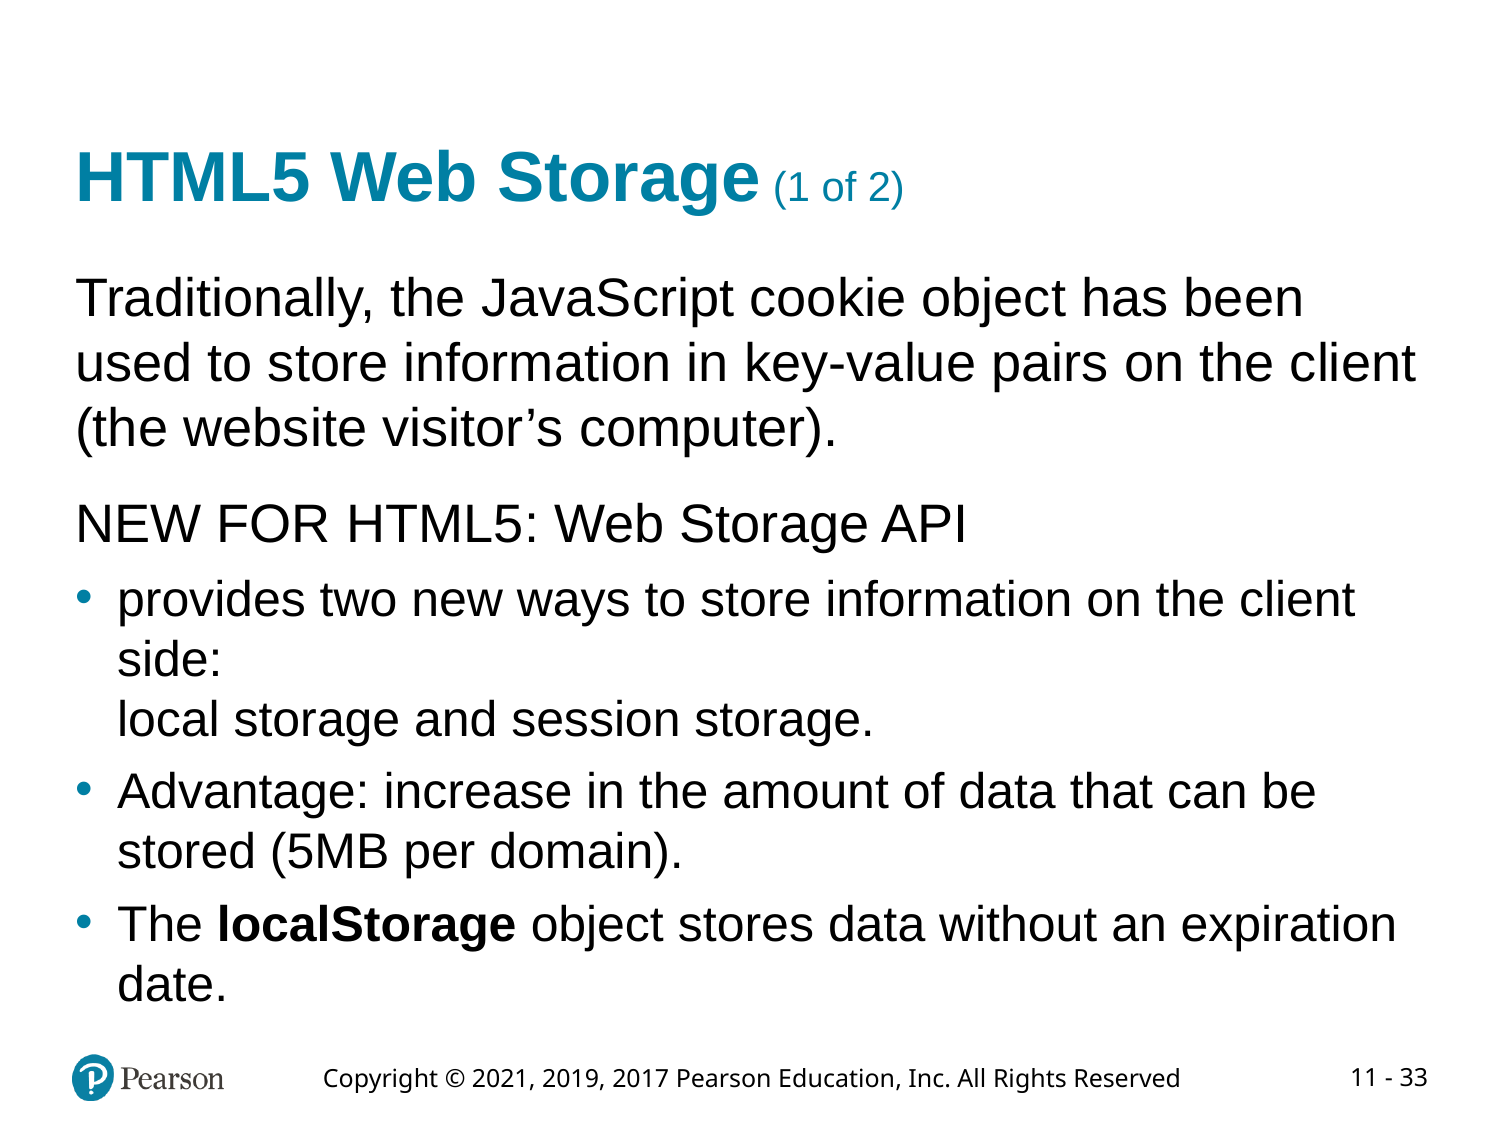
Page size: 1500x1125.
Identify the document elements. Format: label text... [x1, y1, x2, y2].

picture [81, 1064, 107, 1089]
picture [72, 1054, 89, 1072]
picture [99, 1054, 224, 1101]
title HTML5 Web Storage (1 of 2) [75, 35, 1425, 216]
picture [72, 1087, 83, 1101]
list Traditionally, the JavaScript cookie object has been used to store information in key-value pairs on the client (the website visitor’s computer). NEW FOR HTML5: Web Storage API provides two new ways to store information on the client side: local storage and session storage. Advantage: increase in the amount of data that can be stored (5MB per domain). The localStorage object stores data without an expiration date. [75, 262, 1425, 1005]
